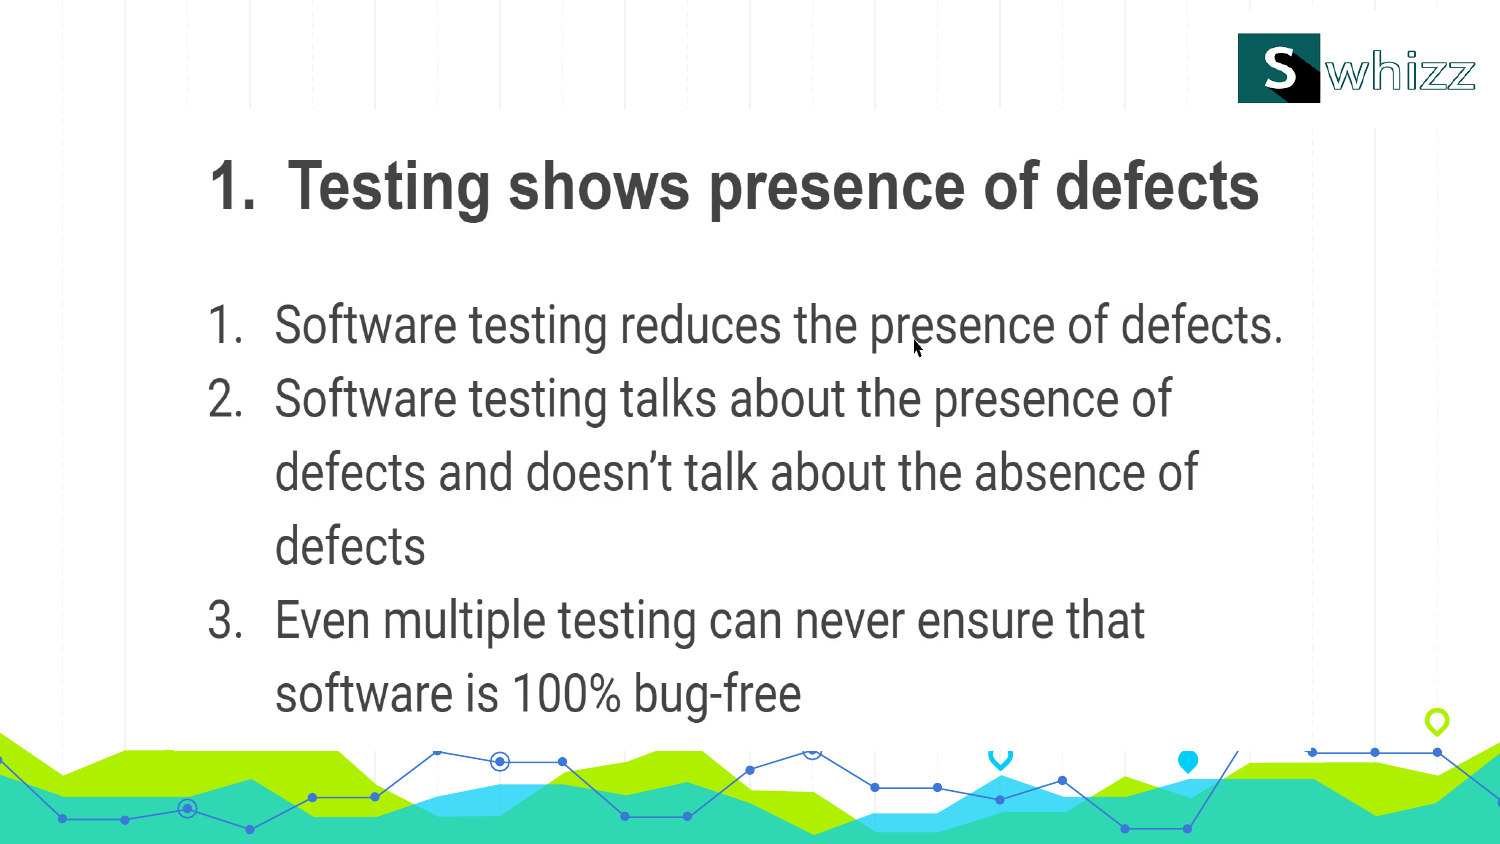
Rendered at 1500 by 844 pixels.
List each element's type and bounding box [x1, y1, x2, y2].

picture [174, 10, 1498, 751]
